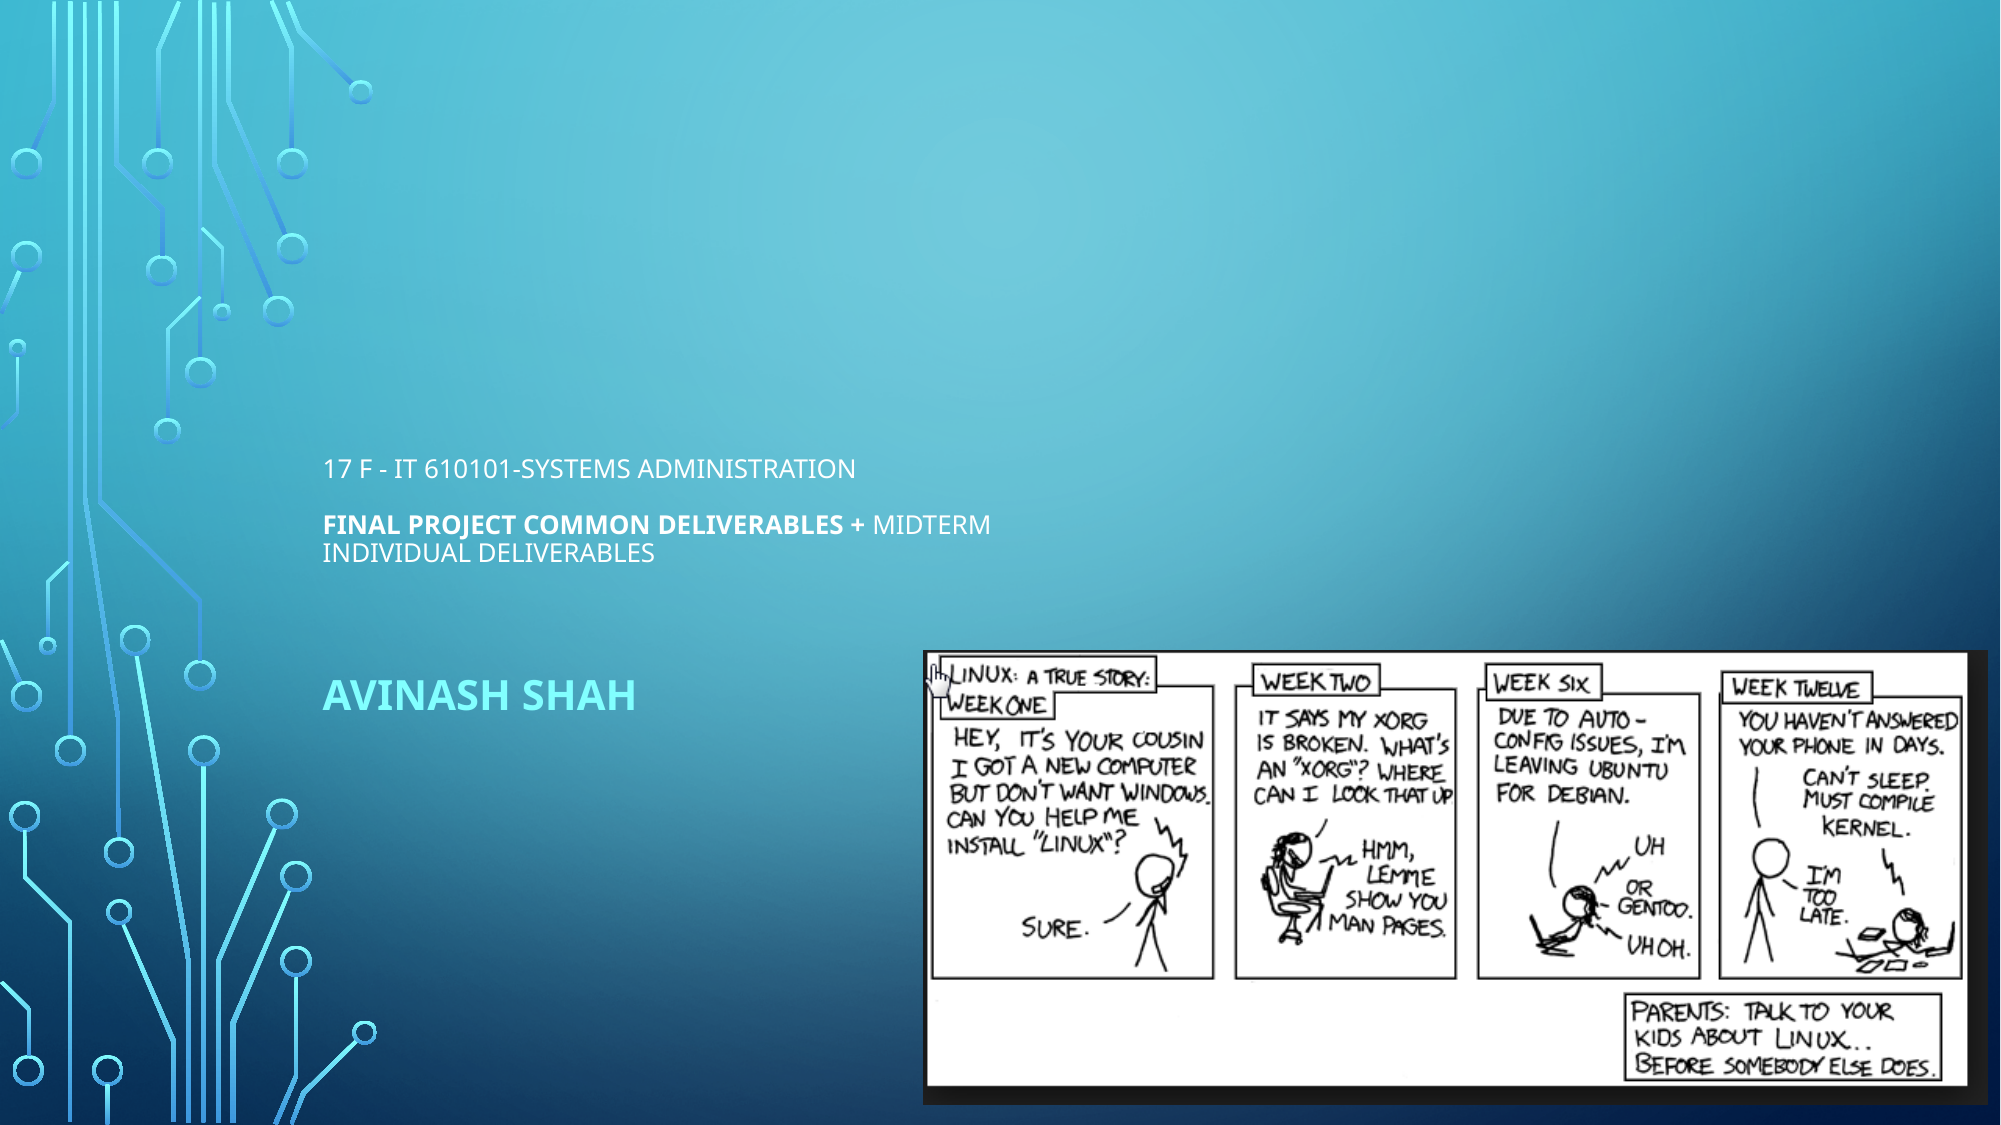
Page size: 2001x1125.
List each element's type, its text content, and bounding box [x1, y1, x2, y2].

picture [923, 649, 1988, 1106]
title 17 F - IT 610101-Systems Administration Final Project Common Deliverables + Midterm Individual Deliverables [307, 275, 1750, 576]
subtitle Avinash Shah [307, 590, 1750, 863]
